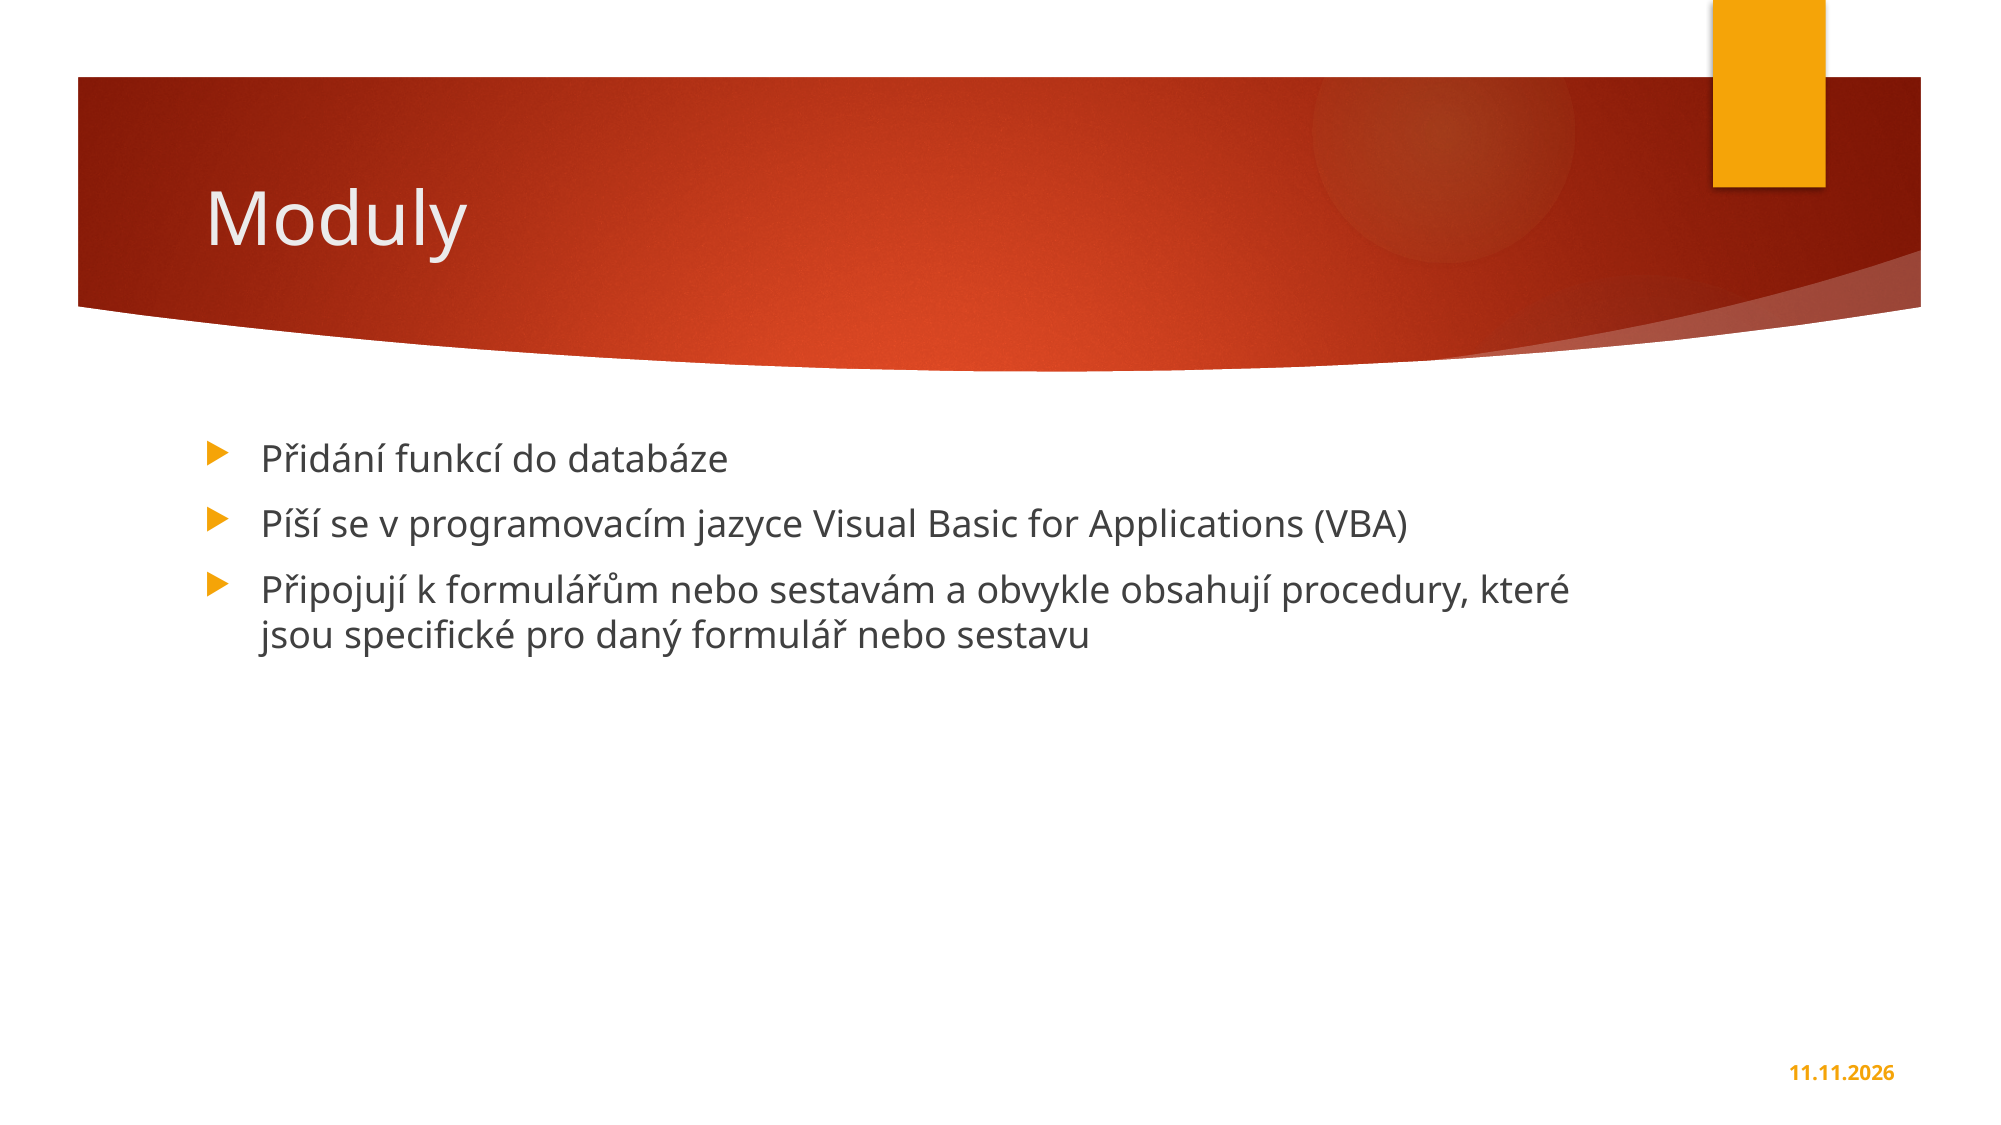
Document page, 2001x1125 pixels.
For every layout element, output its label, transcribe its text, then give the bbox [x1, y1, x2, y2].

title Moduly [189, 155, 1627, 275]
list Přidání funkcí do databáze Píší se v programovacím jazyce Visual Basic for Applications (VBA) Připojují k formulářům nebo sestavám a obvykle obsahují procedury, které jsou specifické pro daný formulář nebo sestavu [189, 427, 1627, 988]
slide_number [1747, 1048, 1910, 1099]
